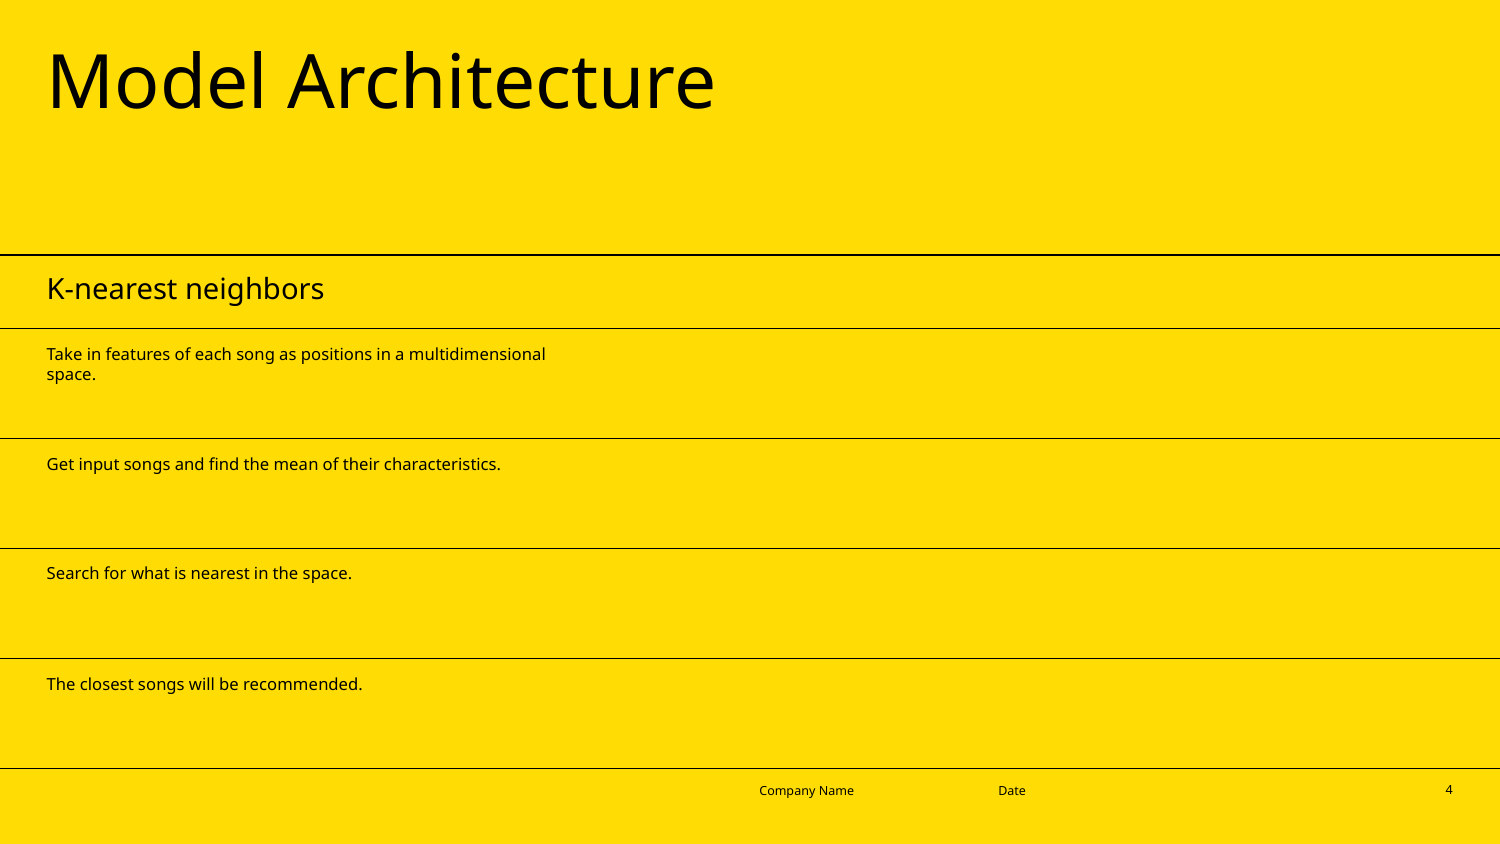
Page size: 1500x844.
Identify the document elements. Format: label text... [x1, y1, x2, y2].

slide_number ‹#› [1362, 784, 1453, 797]
title Company Name [759, 783, 978, 797]
title Date [998, 783, 1217, 797]
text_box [0, 254, 1500, 769]
title Model Architecture [46, 46, 1101, 188]
